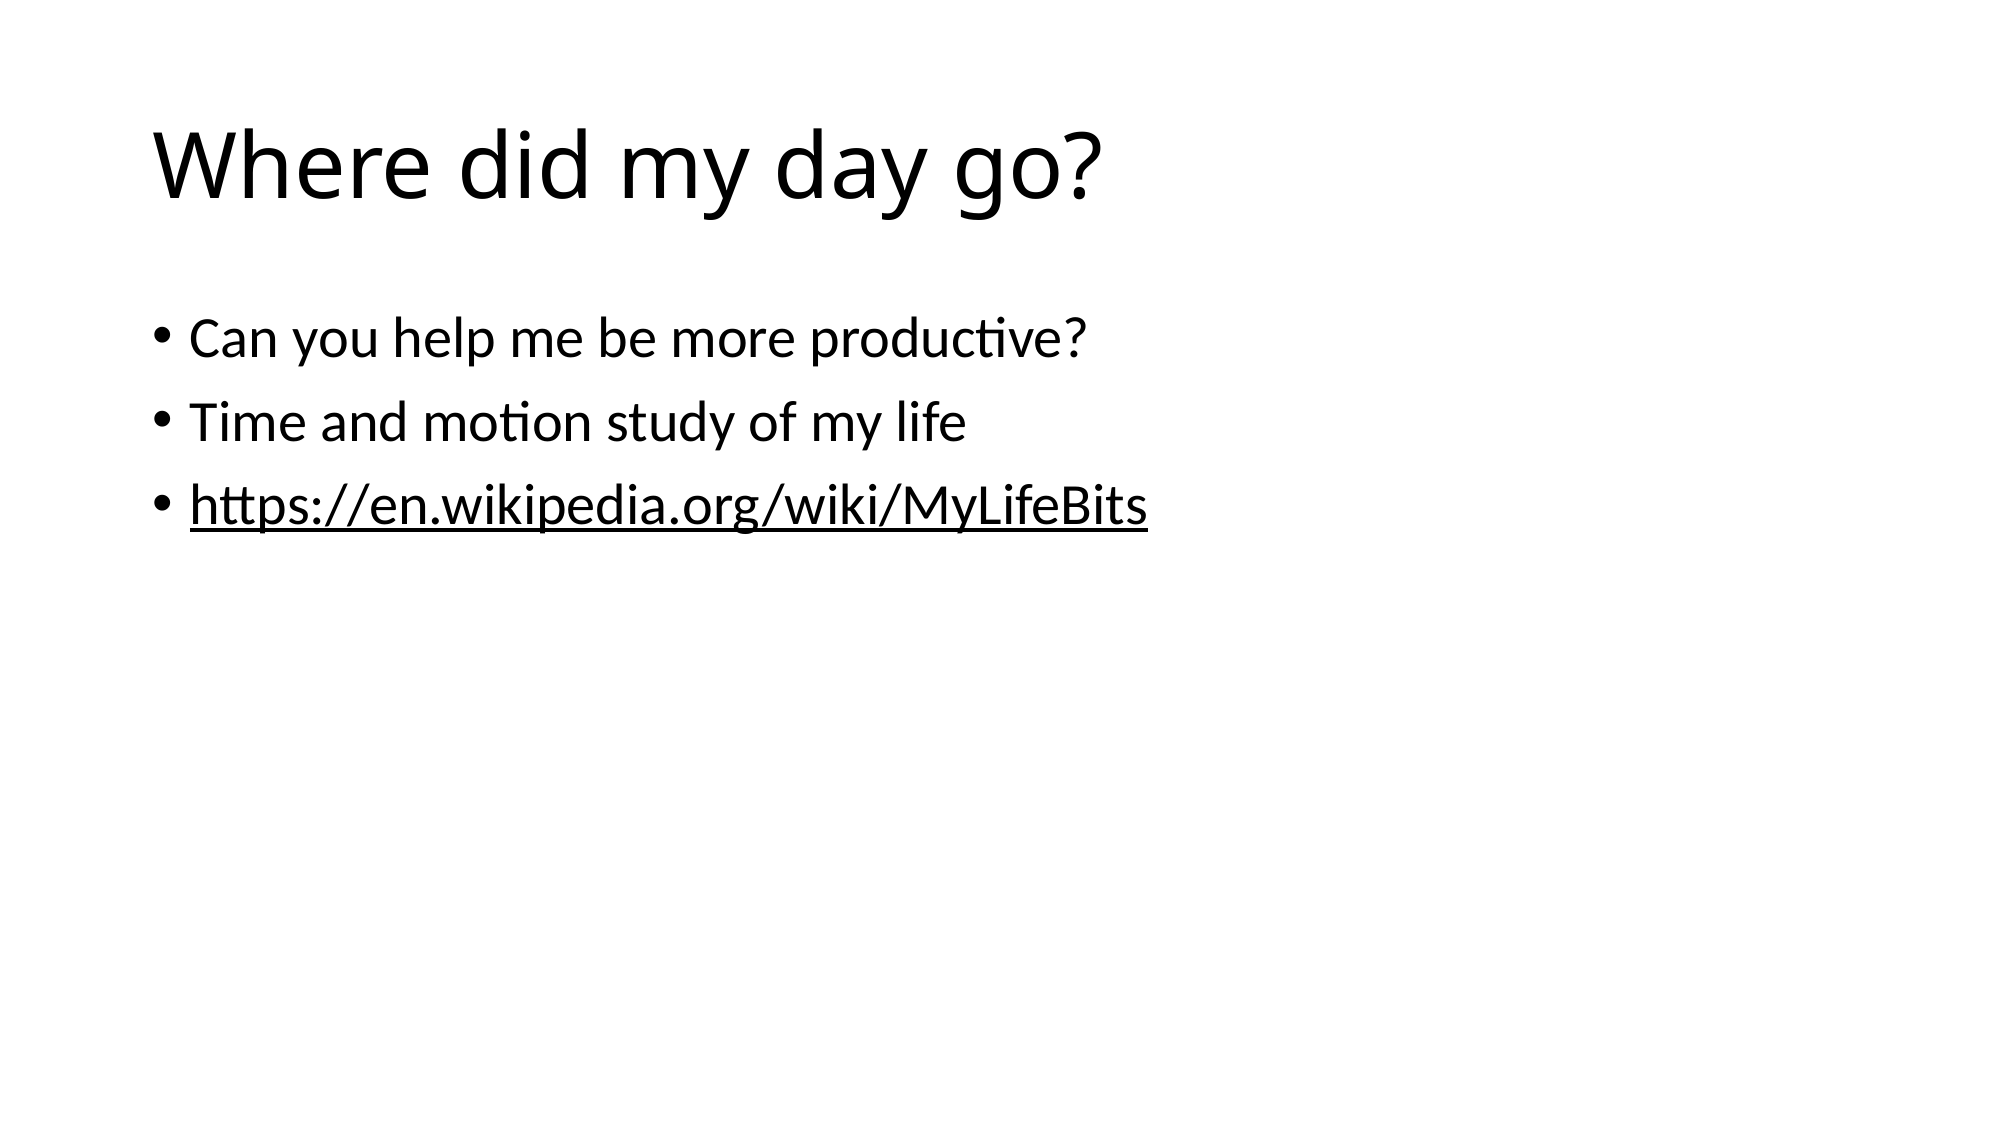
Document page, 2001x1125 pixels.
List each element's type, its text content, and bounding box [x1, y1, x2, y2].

list Can you help me be more productive? Time and motion study of my life https://en.wikipedia.org/wiki/MyLifeBits [137, 299, 1863, 1014]
title Where did my day go? [137, 59, 1863, 278]
